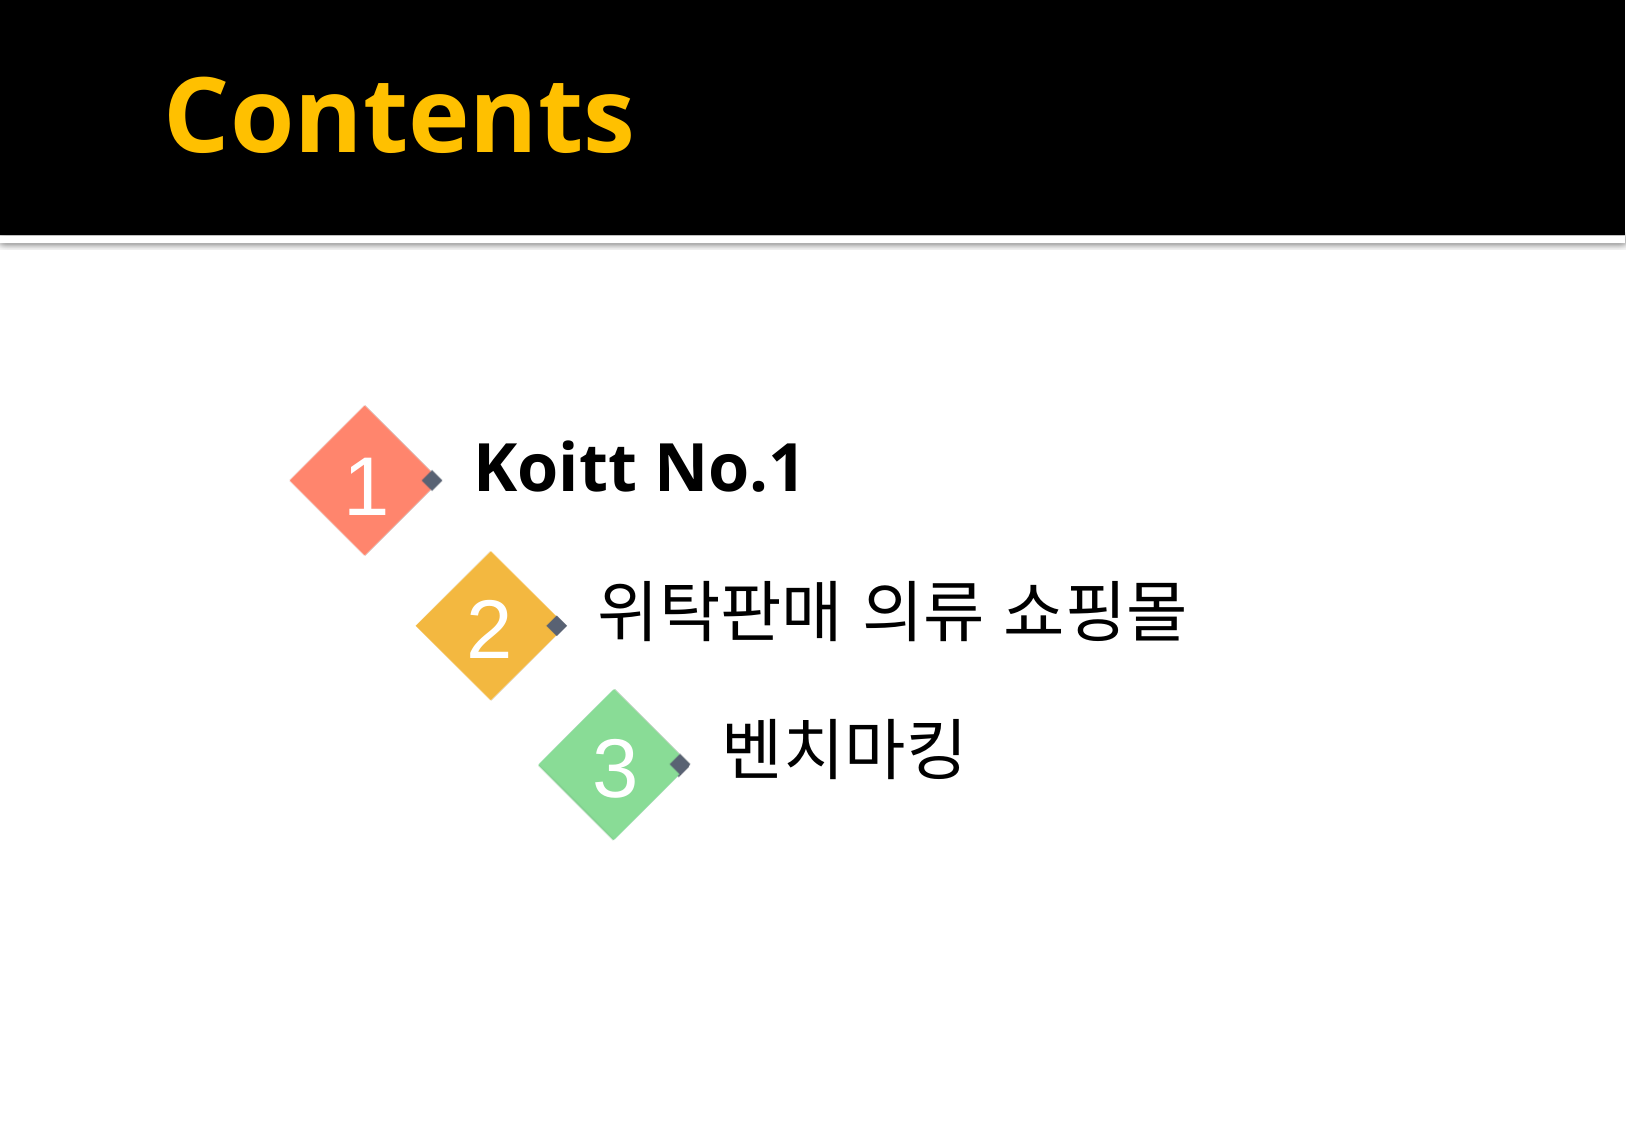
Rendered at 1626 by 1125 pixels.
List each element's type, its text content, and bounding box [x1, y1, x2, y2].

text_box 벤치마킹 [721, 707, 991, 789]
text_box 위탁판매 의류 쇼핑몰 [597, 569, 1272, 651]
text_box Contents [163, 48, 661, 175]
text_box Koitt No.1 [473, 424, 816, 506]
picture [289, 405, 691, 841]
